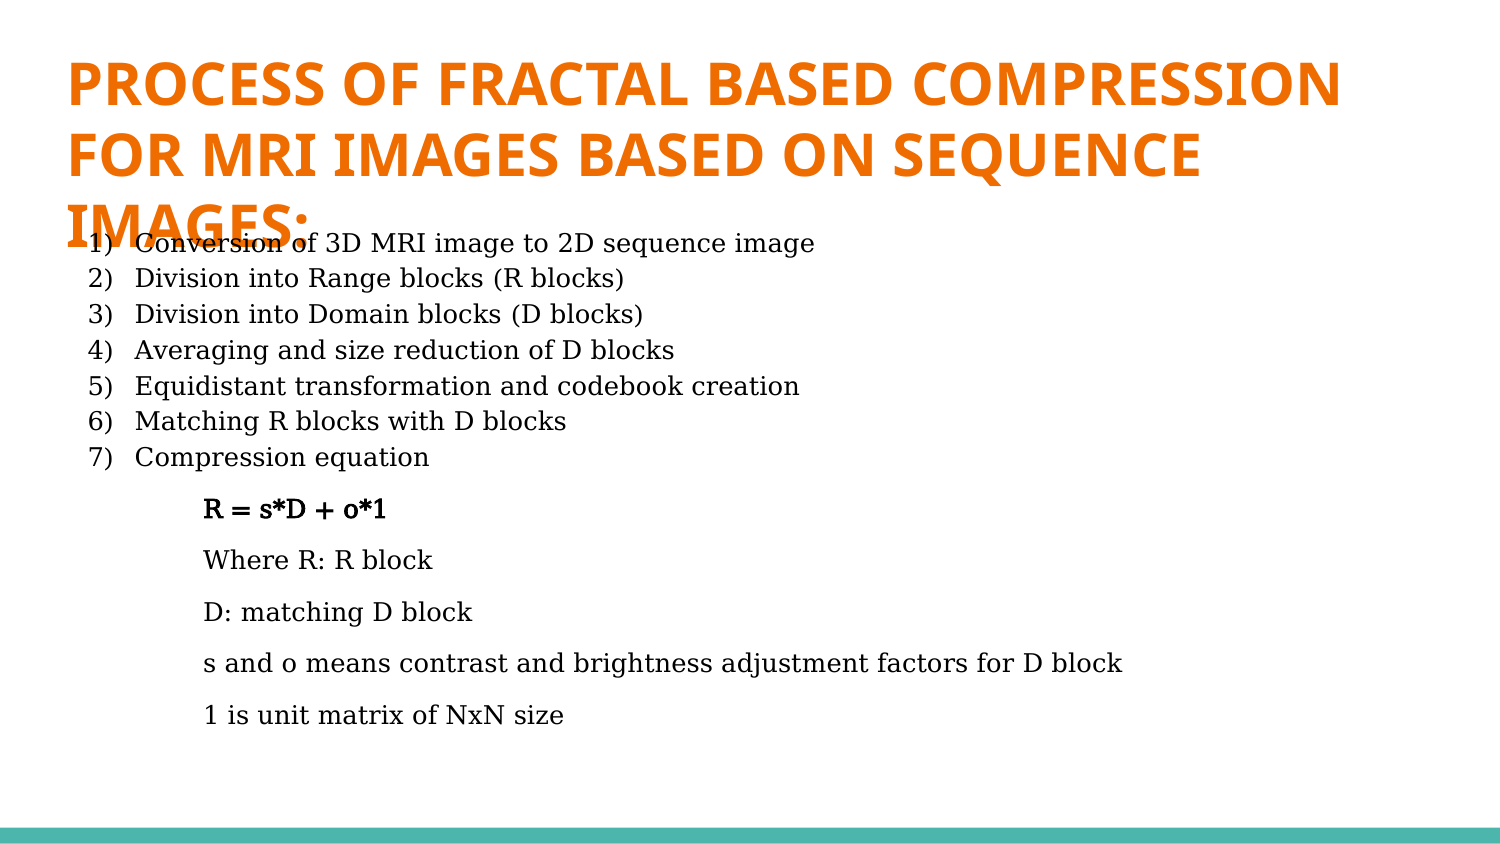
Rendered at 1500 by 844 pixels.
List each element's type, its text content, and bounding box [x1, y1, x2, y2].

title PROCESS OF FRACTAL BASED COMPRESSION FOR MRI IMAGES BASED ON SEQUENCE IMAGES: [51, 31, 1449, 148]
list Conversion of 3D MRI image to 2D sequence image Division into Range blocks (R blocks) Division into Domain blocks (D blocks) Averaging and size reduction of D blocks Equidistant transformation and codebook creation Matching R blocks with D blocks Compression equation R = s*D + o*1 Where R: R block D: matching D block s and o means contrast and brightness adjustment factors for D block 1 is unit matrix of NxN size [51, 206, 1449, 750]
